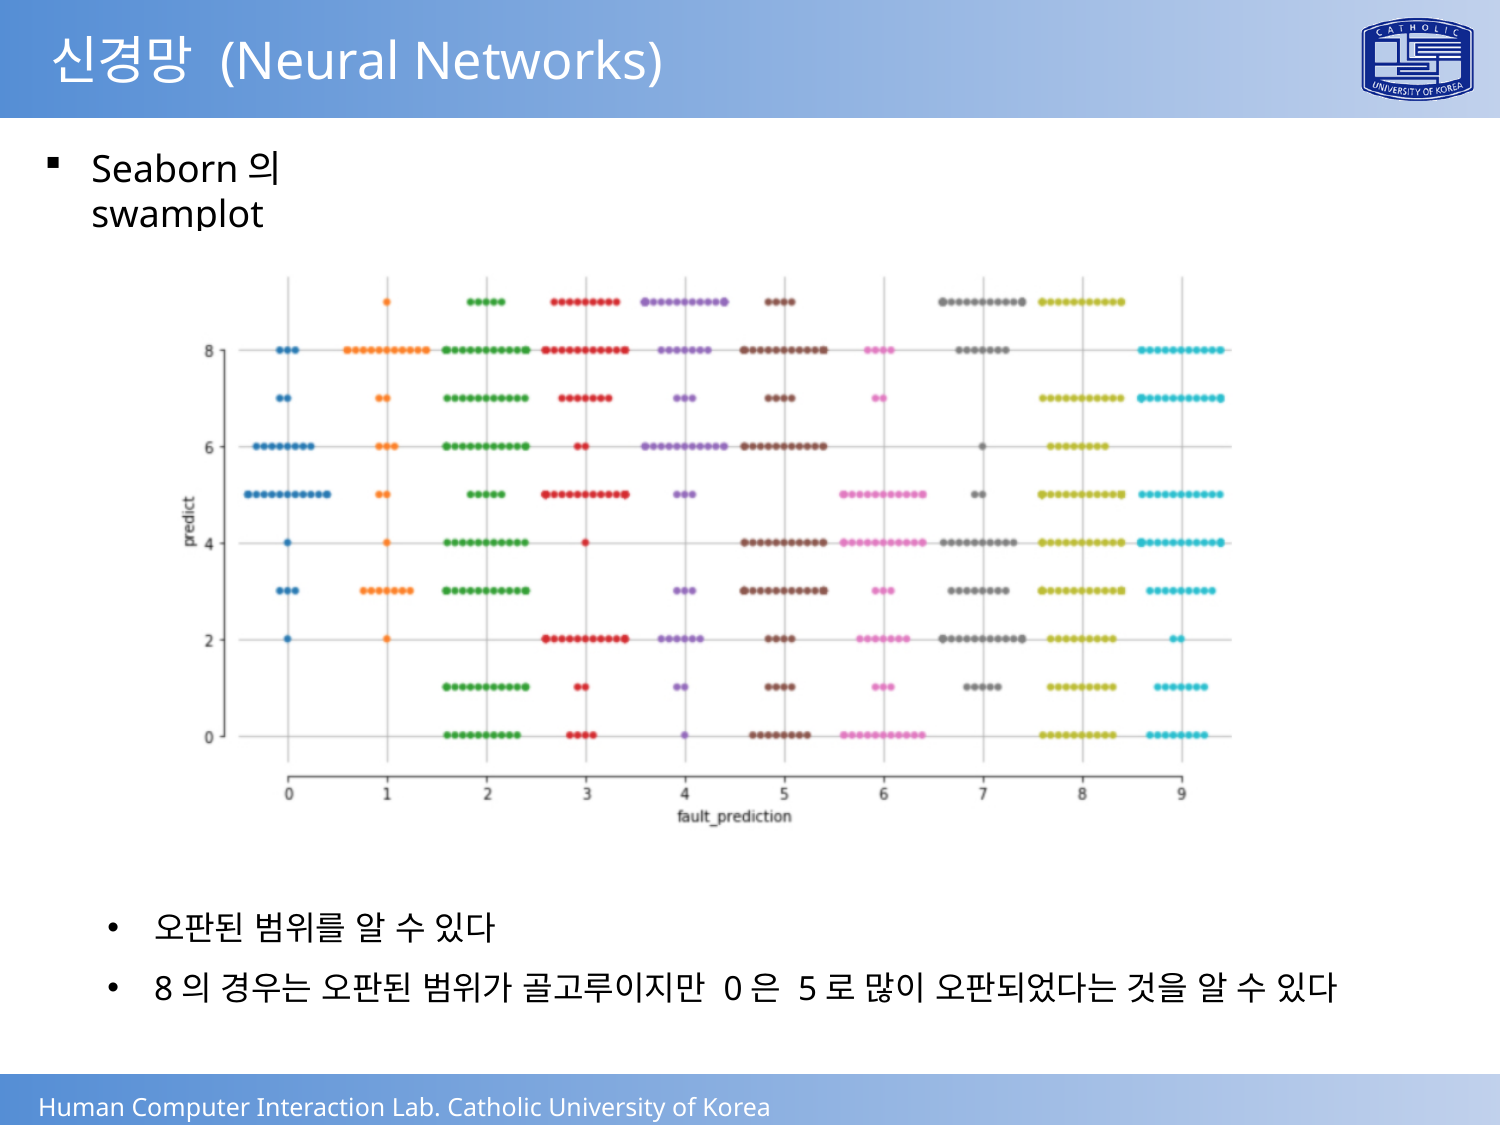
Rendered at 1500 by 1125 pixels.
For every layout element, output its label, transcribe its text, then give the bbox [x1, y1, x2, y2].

picture [147, 231, 1270, 845]
text_box 오판된 범위를 알 수 있다 8의 경우는 오판된 범위가 골고루이지만 0은 5로 많이 오판되었다는 것을 알 수 있다 [17, 880, 1460, 1015]
text_box Seaborn의 swamplot [29, 137, 467, 243]
title 신경망 (Neural Networks) [35, 0, 1500, 118]
